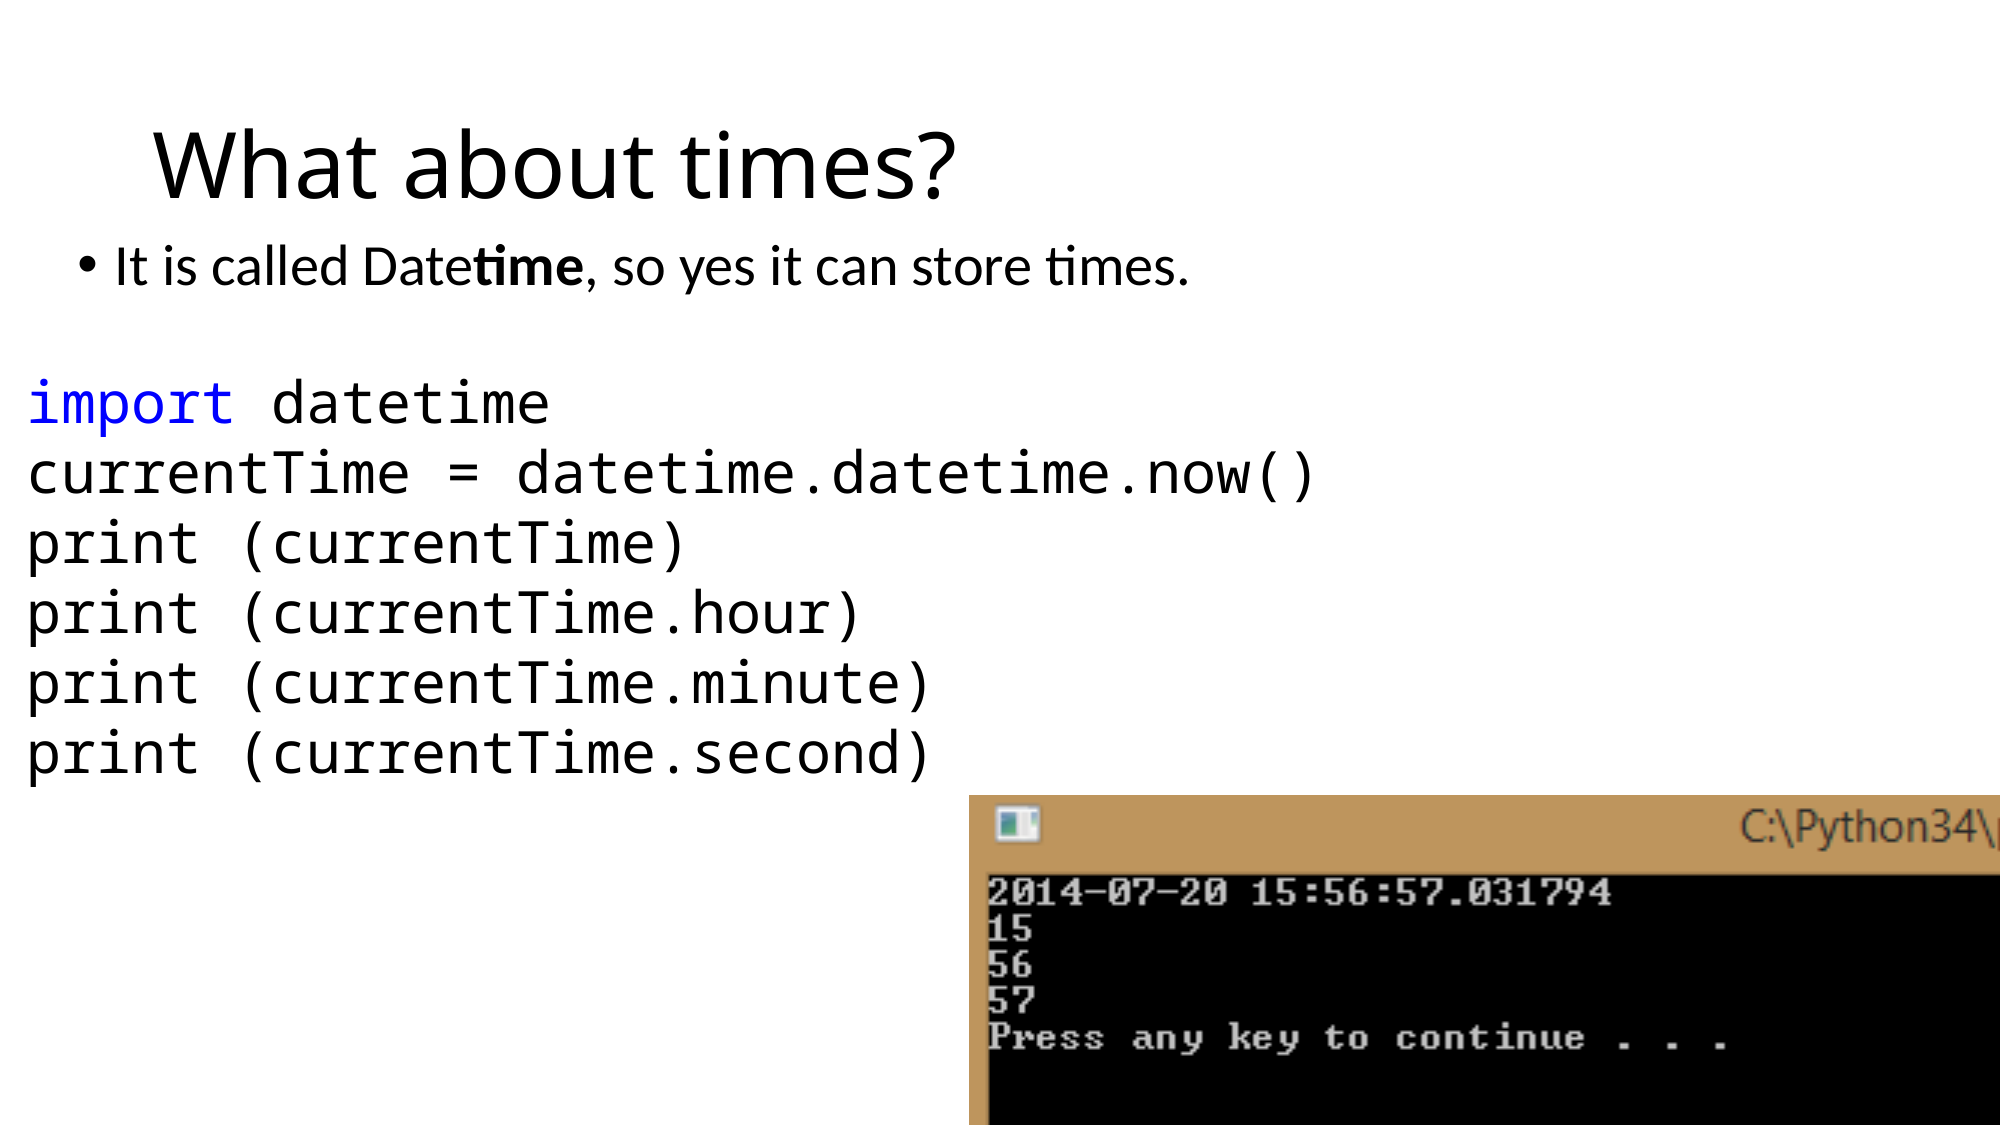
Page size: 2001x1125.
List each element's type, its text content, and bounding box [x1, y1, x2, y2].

text_box import datetime currentTime = datetime.datetime.now() print (currentTime) print (currentTime.hour) print (currentTime.minute) print (currentTime.second) [11, 358, 1372, 793]
list It is called Datetime, so yes it can store times. [62, 227, 1953, 1096]
title What about times? [137, 59, 1863, 227]
picture [969, 795, 2000, 1125]
